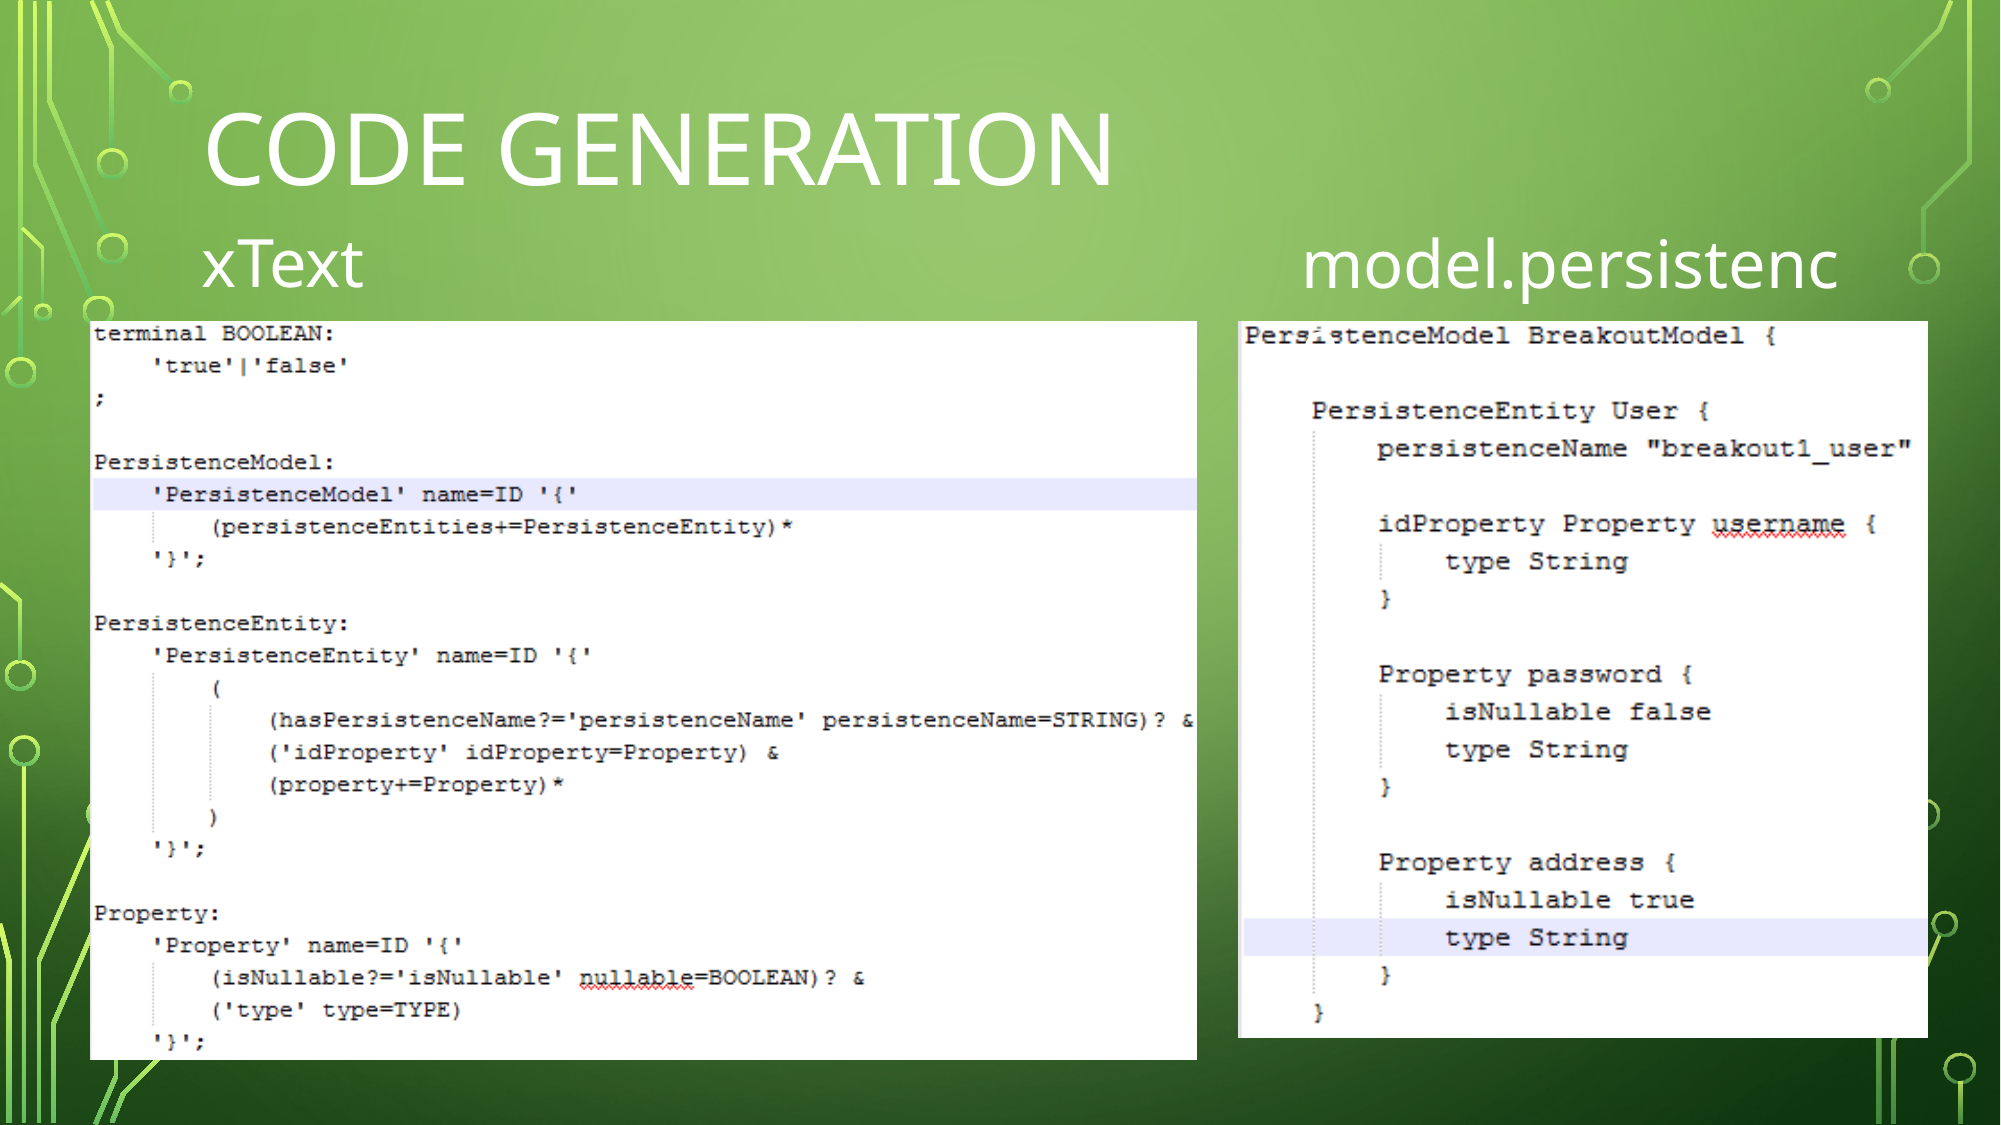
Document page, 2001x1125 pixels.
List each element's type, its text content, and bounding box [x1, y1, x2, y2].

picture [1238, 321, 1929, 1039]
text_box xText [187, 213, 781, 309]
title Code generation [187, 32, 1813, 275]
picture [90, 321, 1197, 1060]
text_box model.persistence [1286, 214, 1880, 321]
